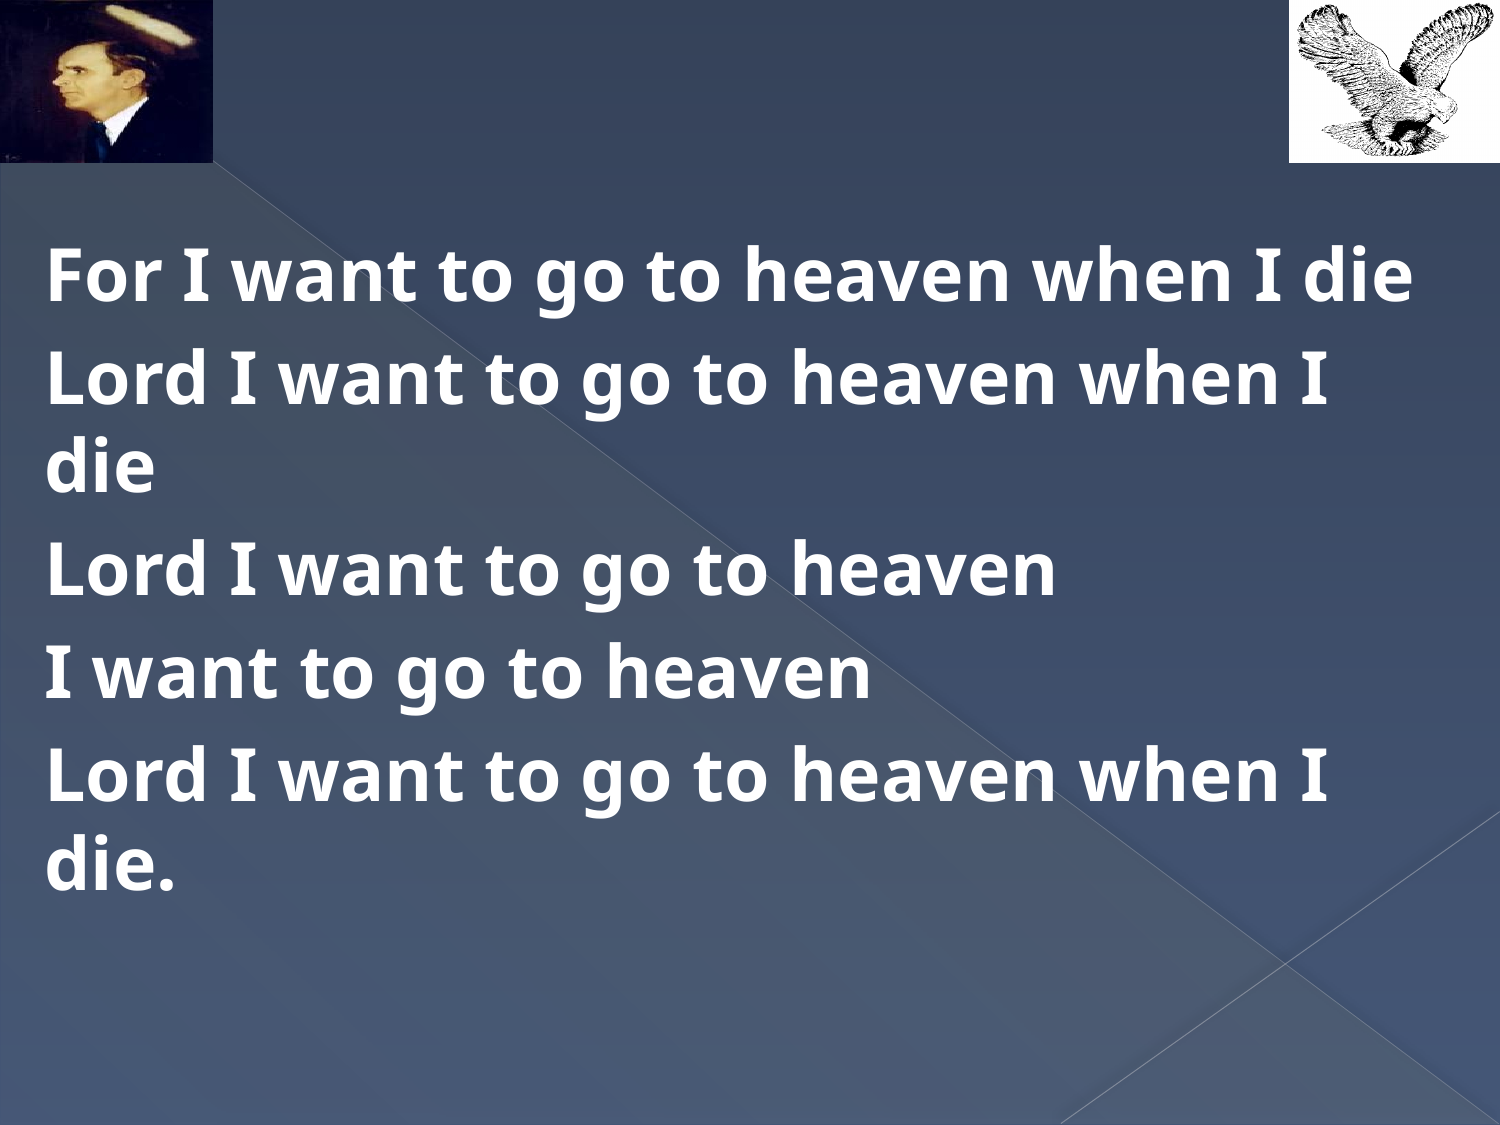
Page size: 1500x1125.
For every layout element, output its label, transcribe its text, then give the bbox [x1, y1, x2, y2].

picture [0, 0, 213, 163]
picture [1288, 0, 1500, 163]
list For I want to go to heaven when I die Lord I want to go to heaven when I die Lord I want to go to heaven I want to go to heaven Lord I want to go to heaven when I die. [29, 219, 1471, 963]
